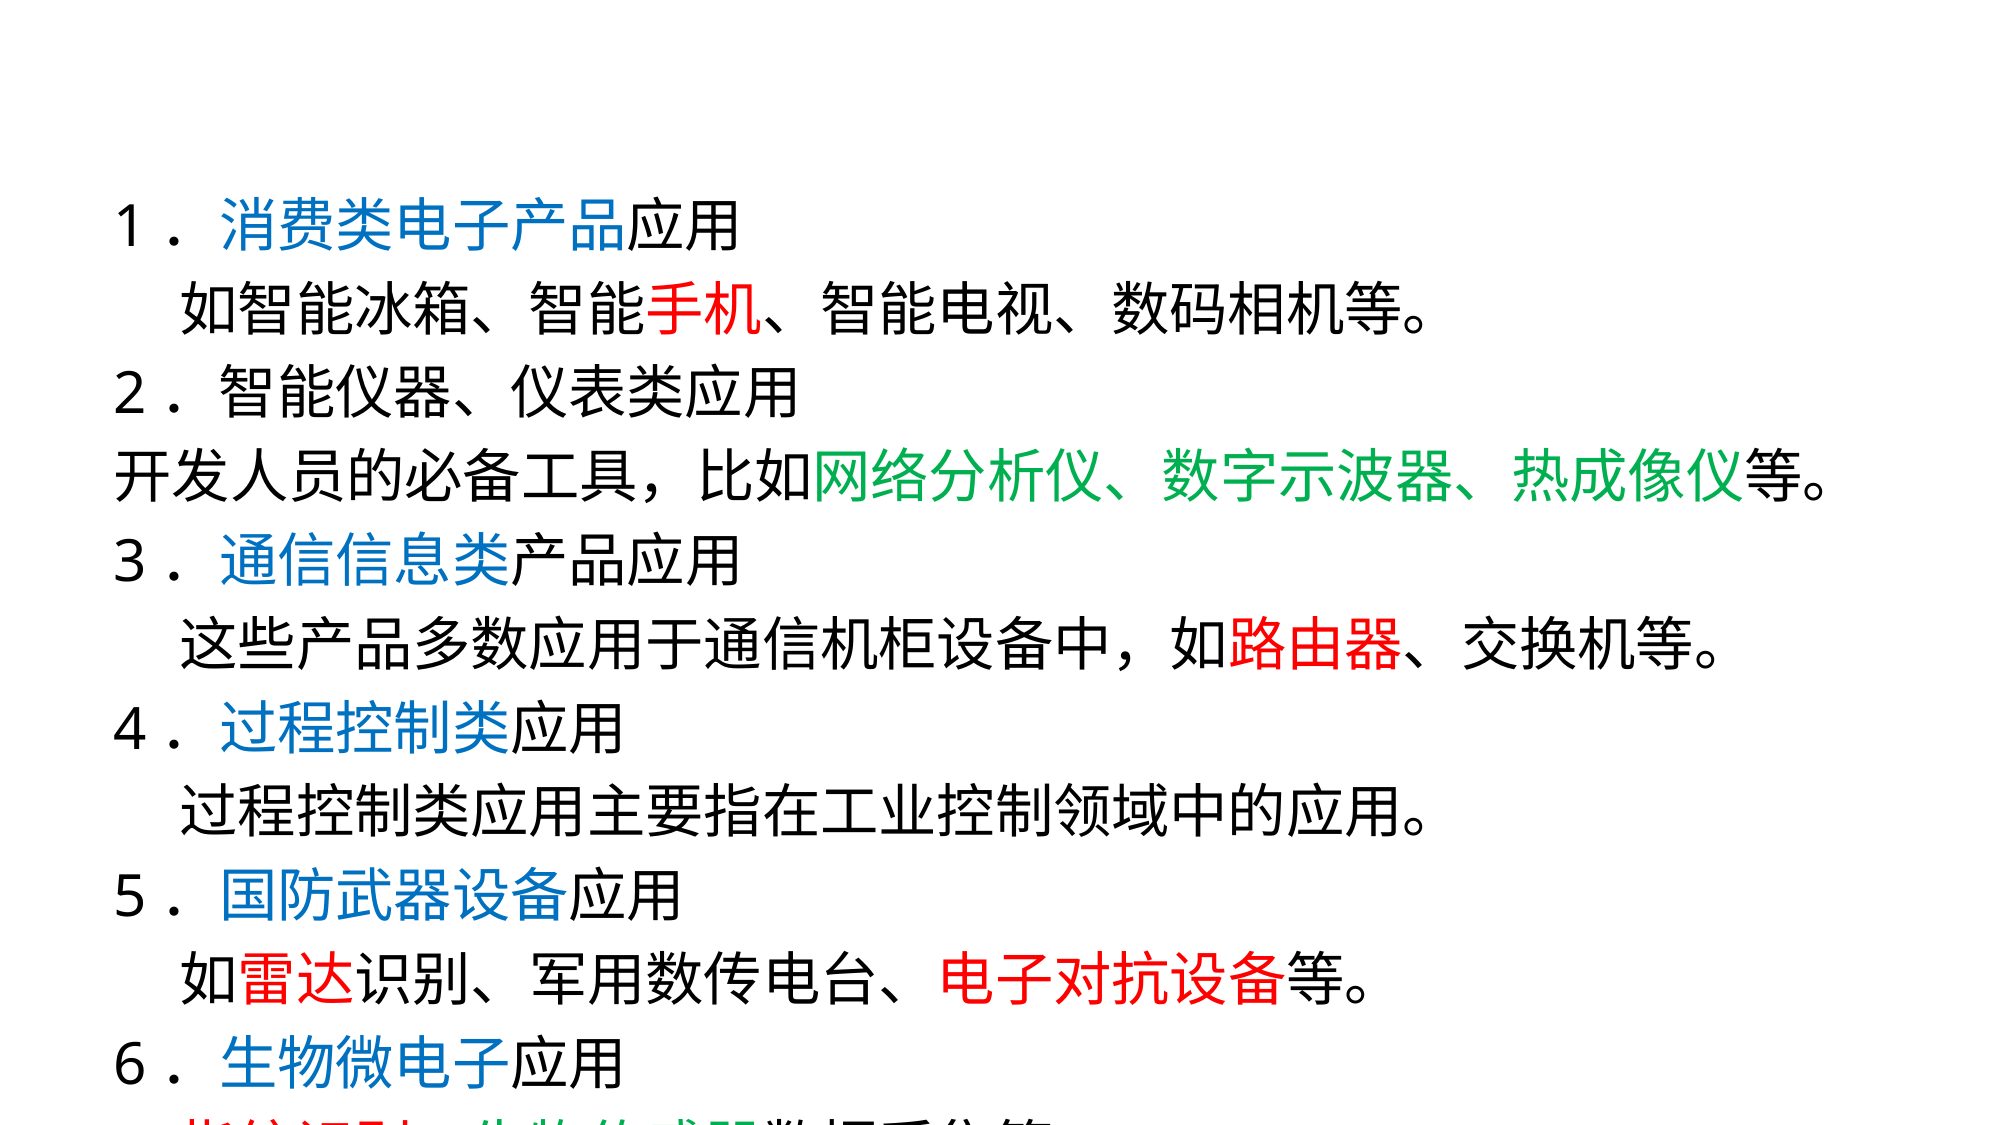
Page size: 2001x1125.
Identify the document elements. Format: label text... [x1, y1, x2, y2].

list 1．消费类电子产品应用 如智能冰箱、智能手机、智能电视、数码相机等。 2．智能仪器、仪表类应用 开发人员的必备工具，比如网络分析仪、数字示波器、热成像仪等。 3．通信信息类产品应用 这些产品多数应用于通信机柜设备中，如路由器、交换机等。 4．过程控制类应用 过程控制类应用主要指在工业控制领域中的应用。 5．国防武器设备应用 如雷达识别、军用数传电台、电子对抗设备等。 6．生物微电子应用 指纹识别、生物传感器数据采集等。 [100, 189, 1900, 1094]
